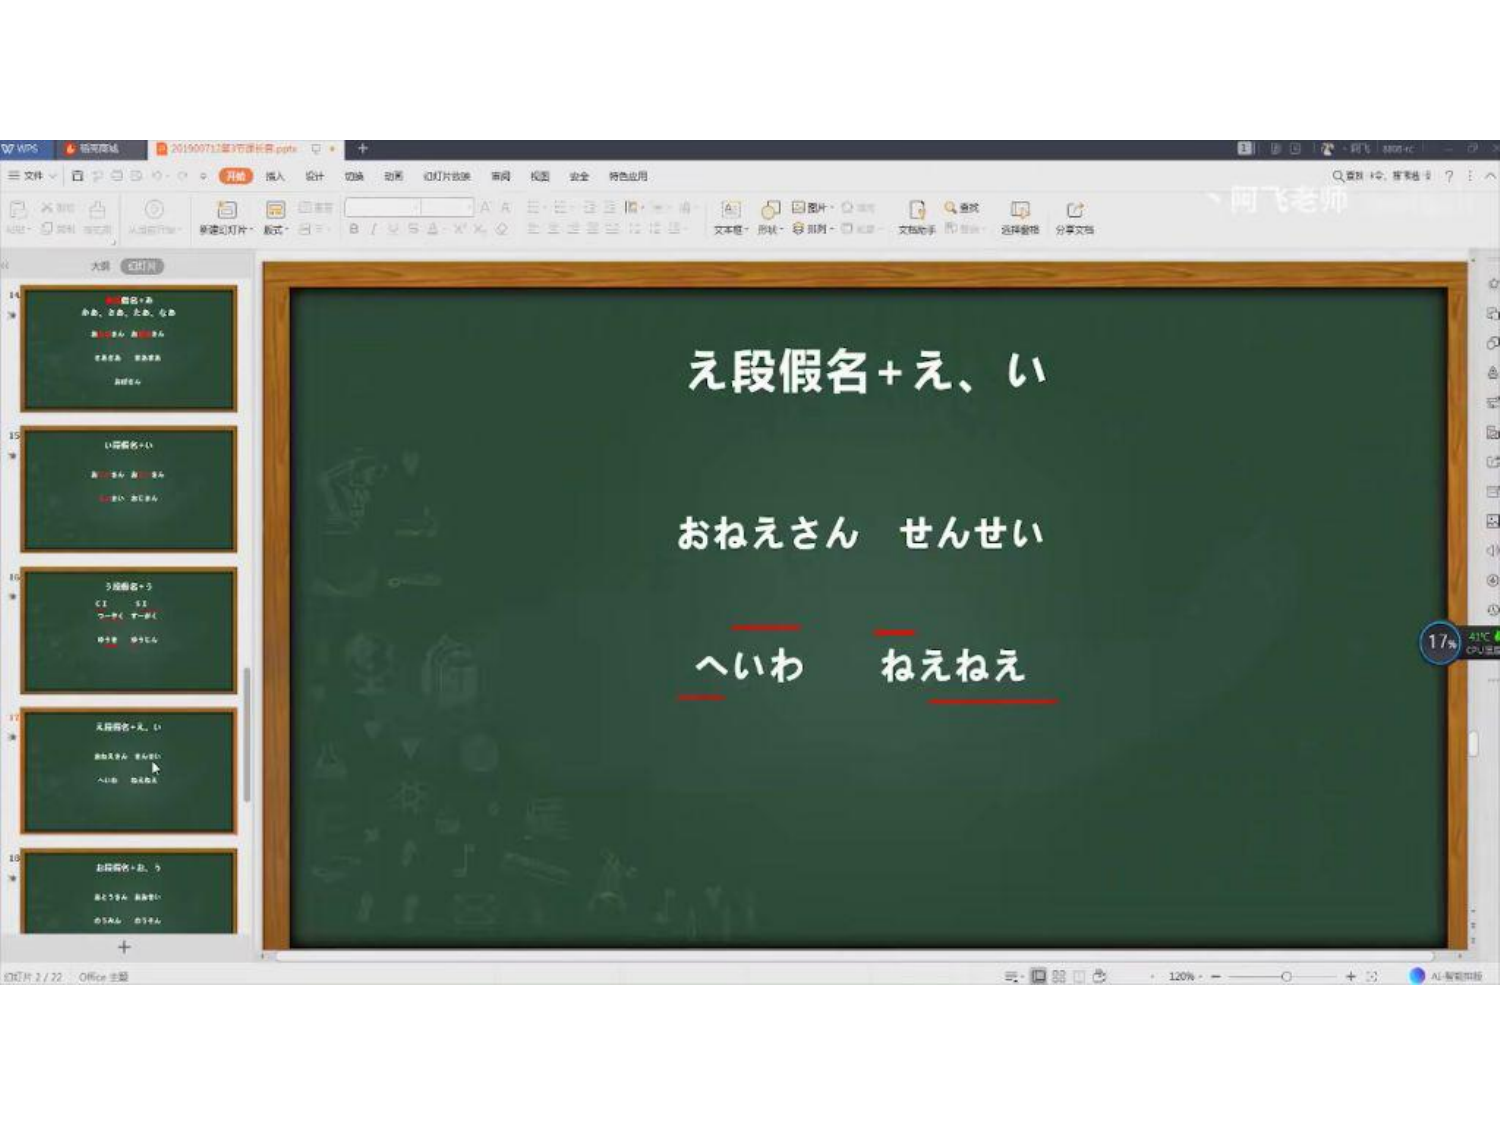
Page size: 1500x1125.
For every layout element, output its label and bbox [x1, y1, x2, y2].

picture [0, 140, 1500, 985]
